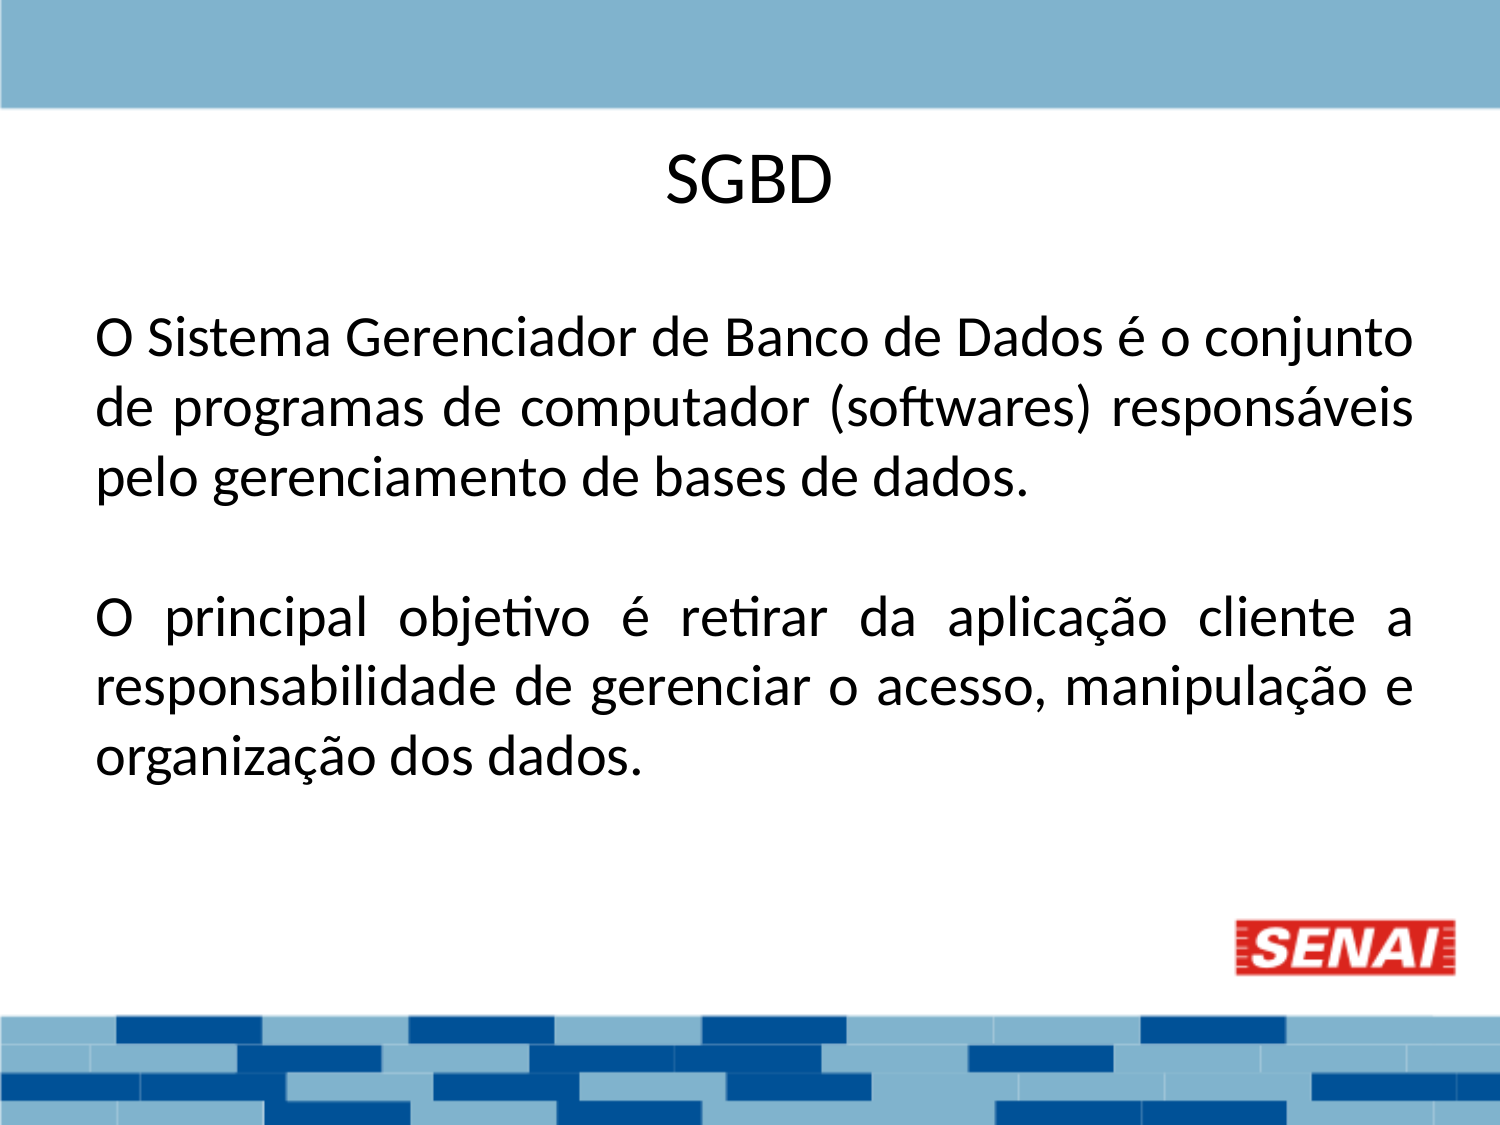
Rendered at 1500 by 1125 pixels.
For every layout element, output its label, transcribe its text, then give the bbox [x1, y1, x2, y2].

list O Sistema Gerenciador de Banco de Dados é o conjunto de programas de computador (softwares) responsáveis pelo gerenciamento de bases de dados. O principal objetivo é retirar da aplicação cliente a responsabilidade de gerenciar o acesso, manipulação e organização dos dados. [80, 290, 1431, 917]
picture [0, 0, 1500, 1125]
title SGBD [75, 79, 1425, 268]
